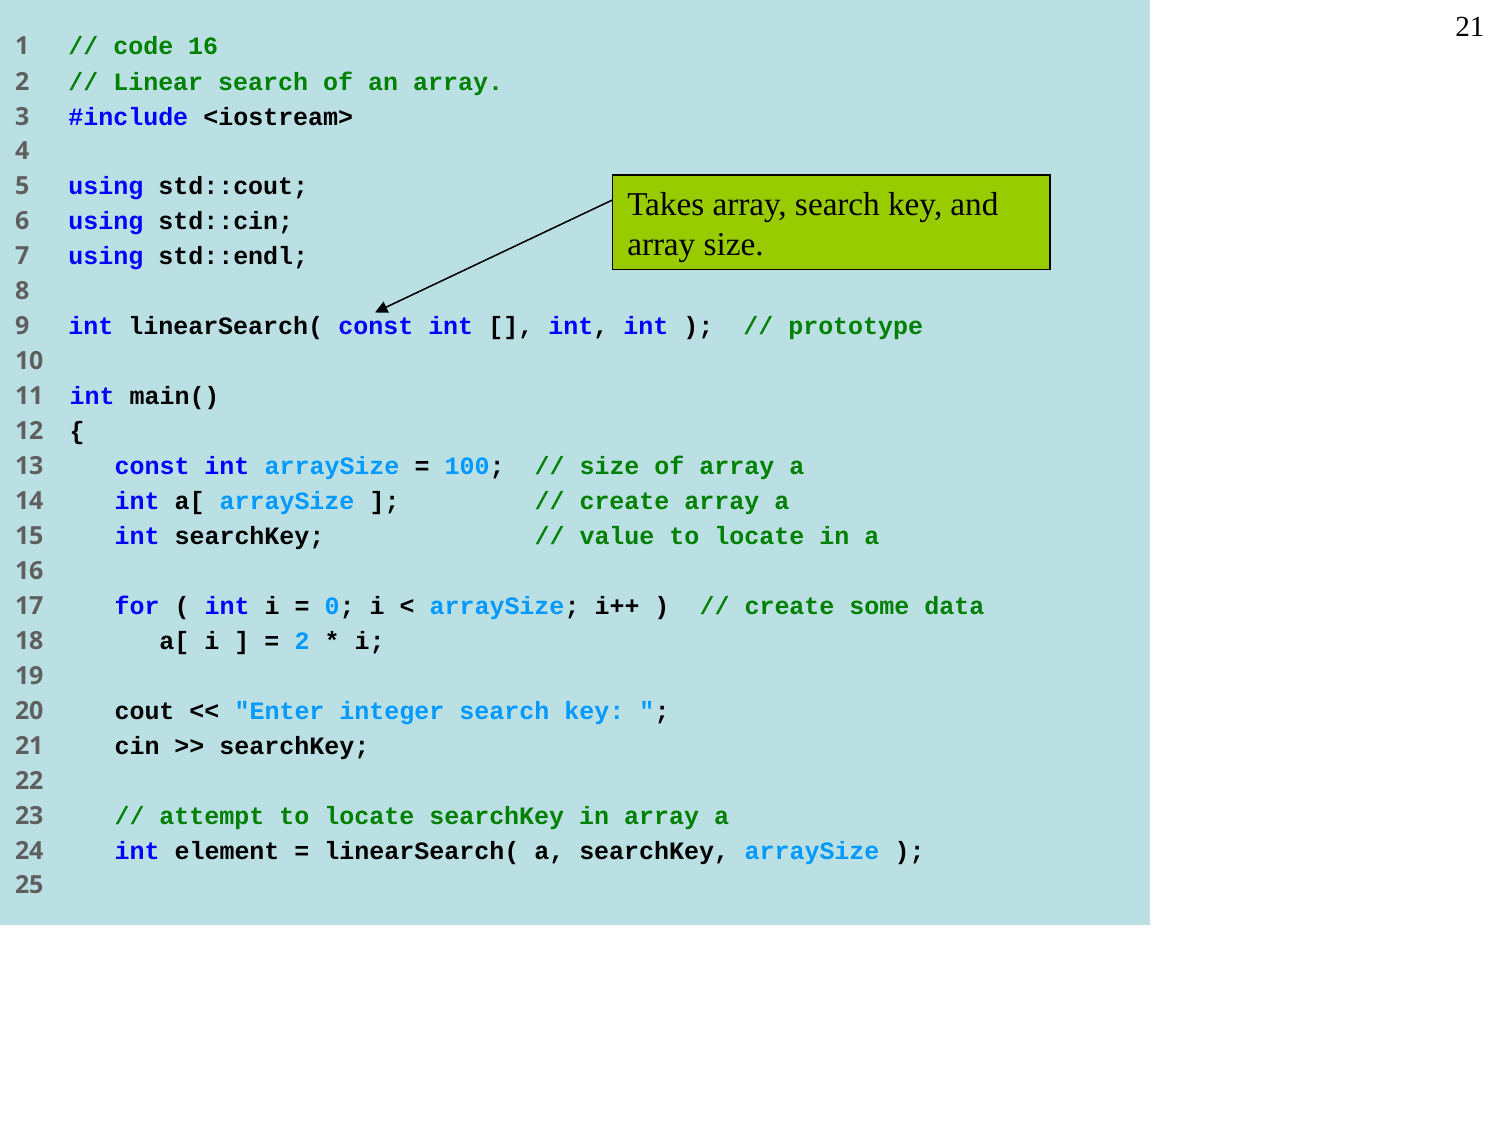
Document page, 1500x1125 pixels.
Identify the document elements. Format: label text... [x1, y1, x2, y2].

slide_number 21 [1424, 0, 1500, 76]
subtitle 1 // code 16 2 // Linear search of an array. 3 #include <iostream> 4 5 using std::cout; 6 using std::cin; 7 using std::endl; 8 9 int linearSearch( const int [], int, int ); // prototype 10 11 int main() 12 { 13 const int arraySize = 100; // size of array a 14 int a[ arraySize ]; // create array a 15 int searchKey; // value to locate in a 16 17 for ( int i = 0; i < arraySize; i++ ) // create some data 18 a[ i ] = 2 * i; 19 20 cout << "Enter integer search key: "; 21 cin >> searchKey; 22 23 // attempt to locate searchKey in array a 24 int element = linearSearch( a, searchKey, arraySize ); 25 [0, 0, 1151, 926]
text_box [374, 174, 1051, 313]
